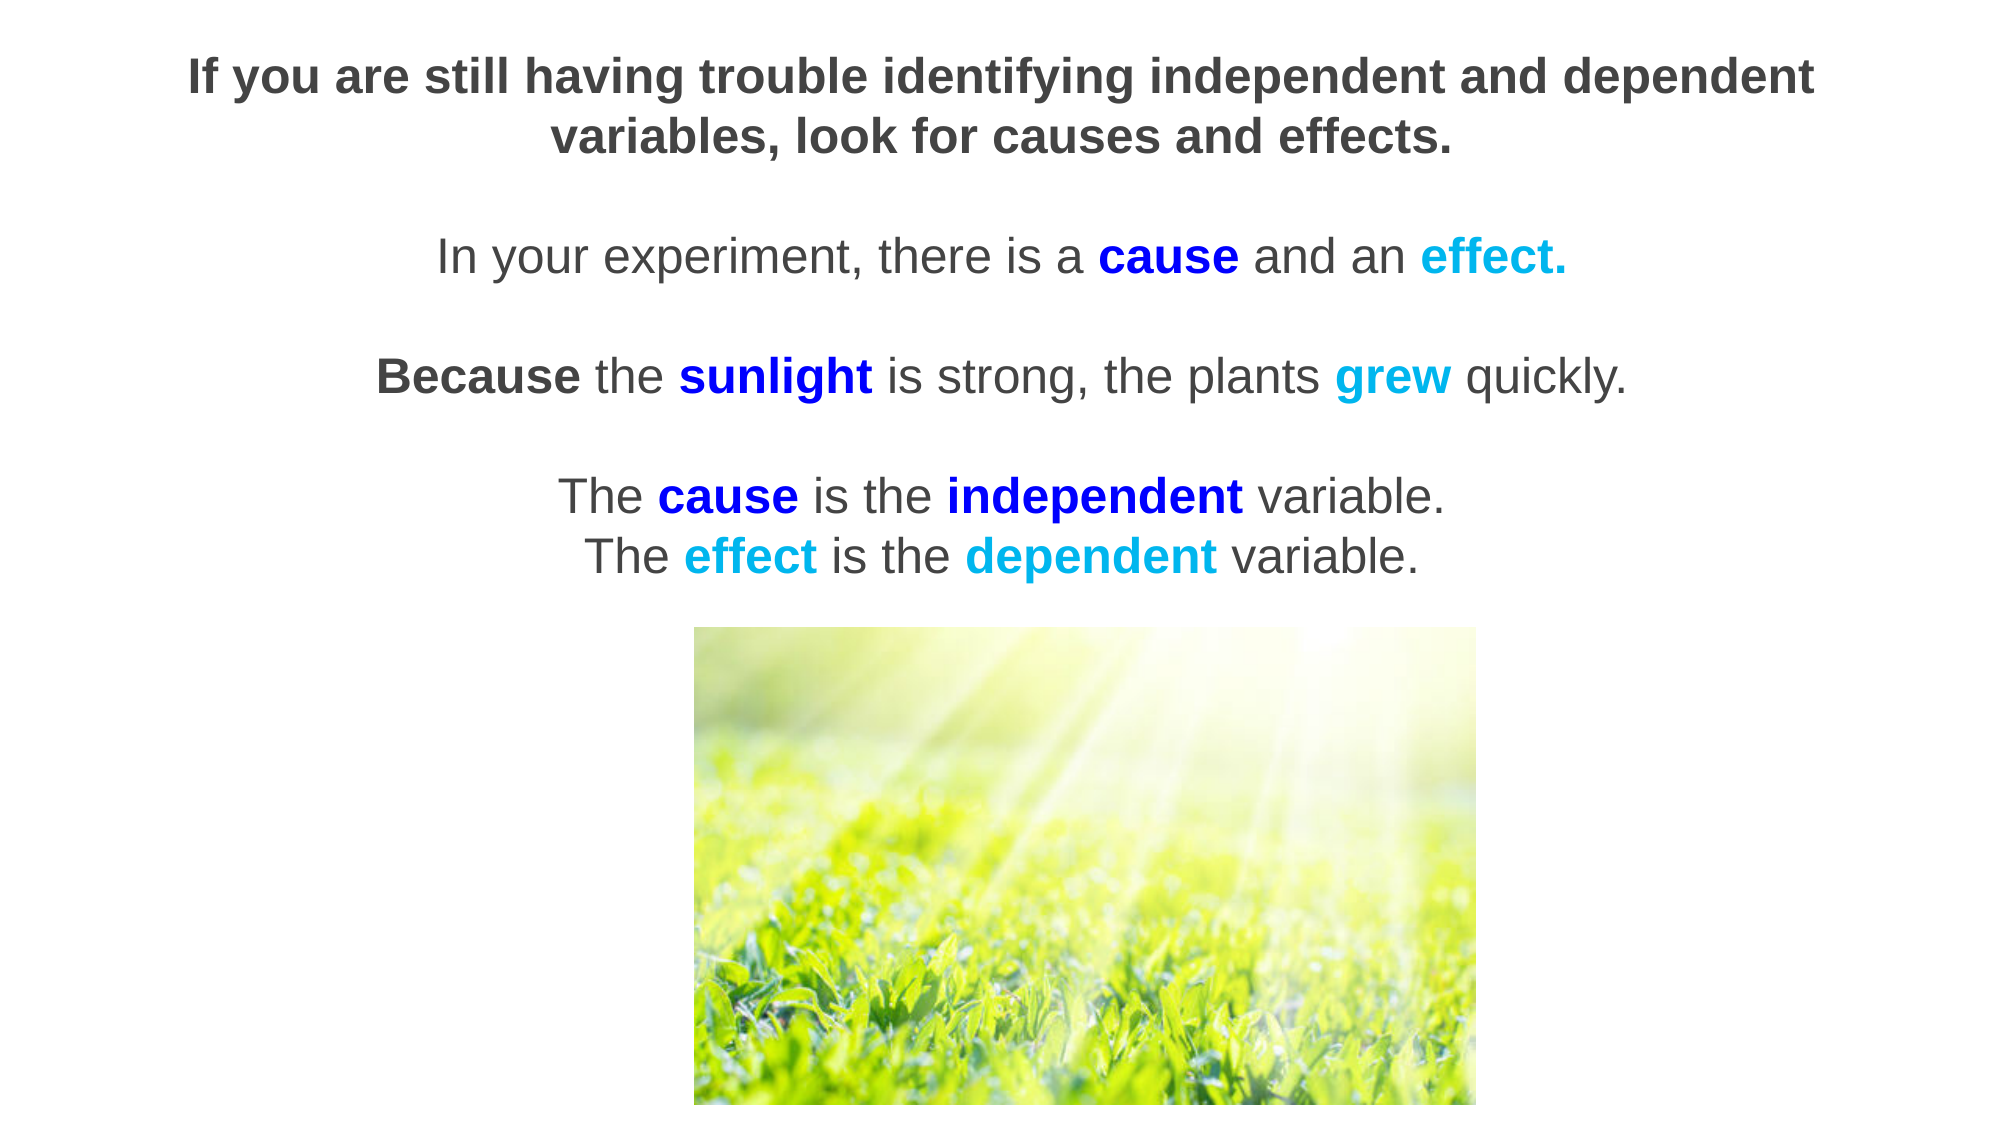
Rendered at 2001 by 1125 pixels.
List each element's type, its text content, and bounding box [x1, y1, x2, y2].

text_box If you are still having trouble identifying independent and dependent variables, look for causes and effects. In your experiment, there is a cause and an effect. Because the sunlight is strong, the plants grew quickly. The cause is the independent variable. The effect is the dependent variable. [56, 35, 1948, 591]
picture [694, 627, 1476, 1105]
